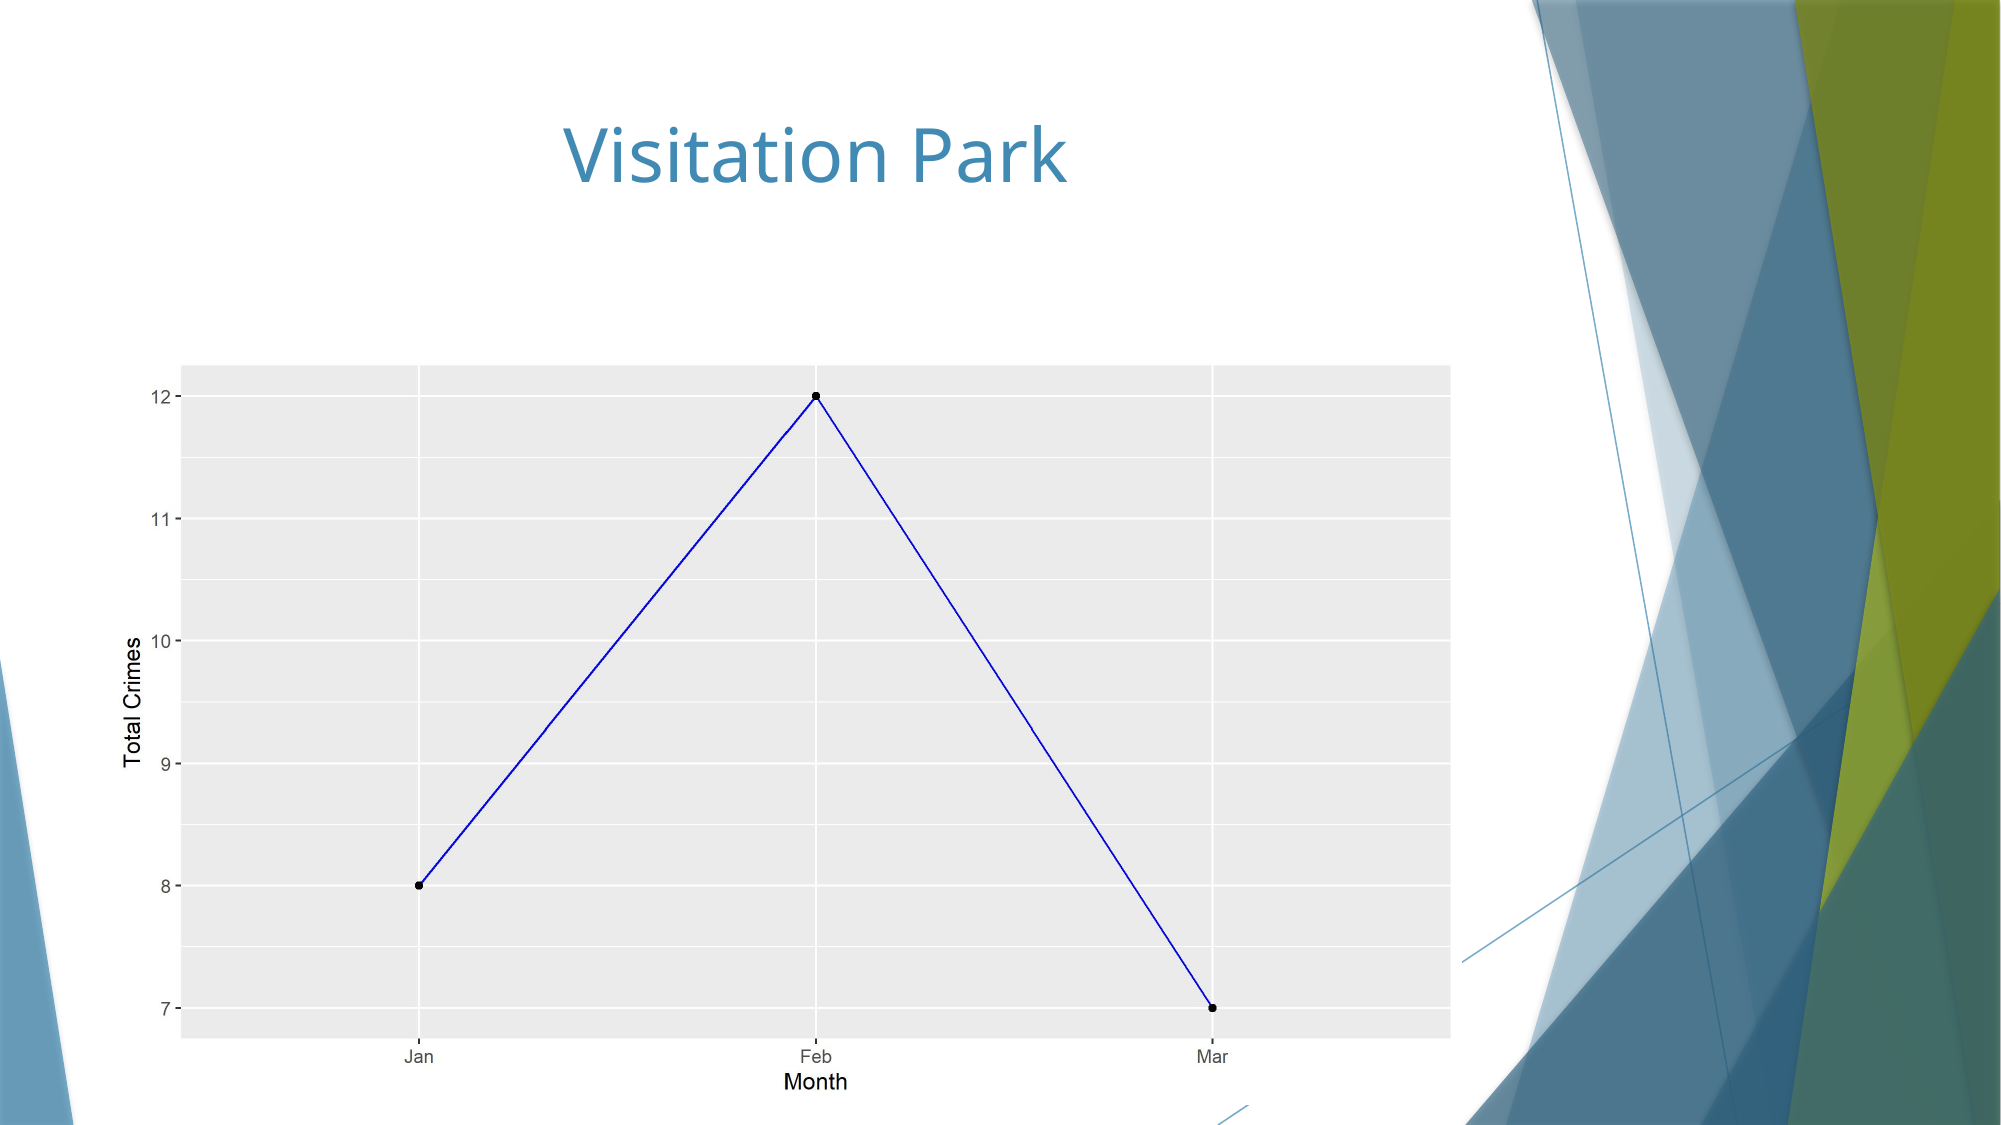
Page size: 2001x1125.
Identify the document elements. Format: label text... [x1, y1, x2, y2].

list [110, 353, 1462, 1105]
title Visitation Park [111, 99, 1522, 317]
